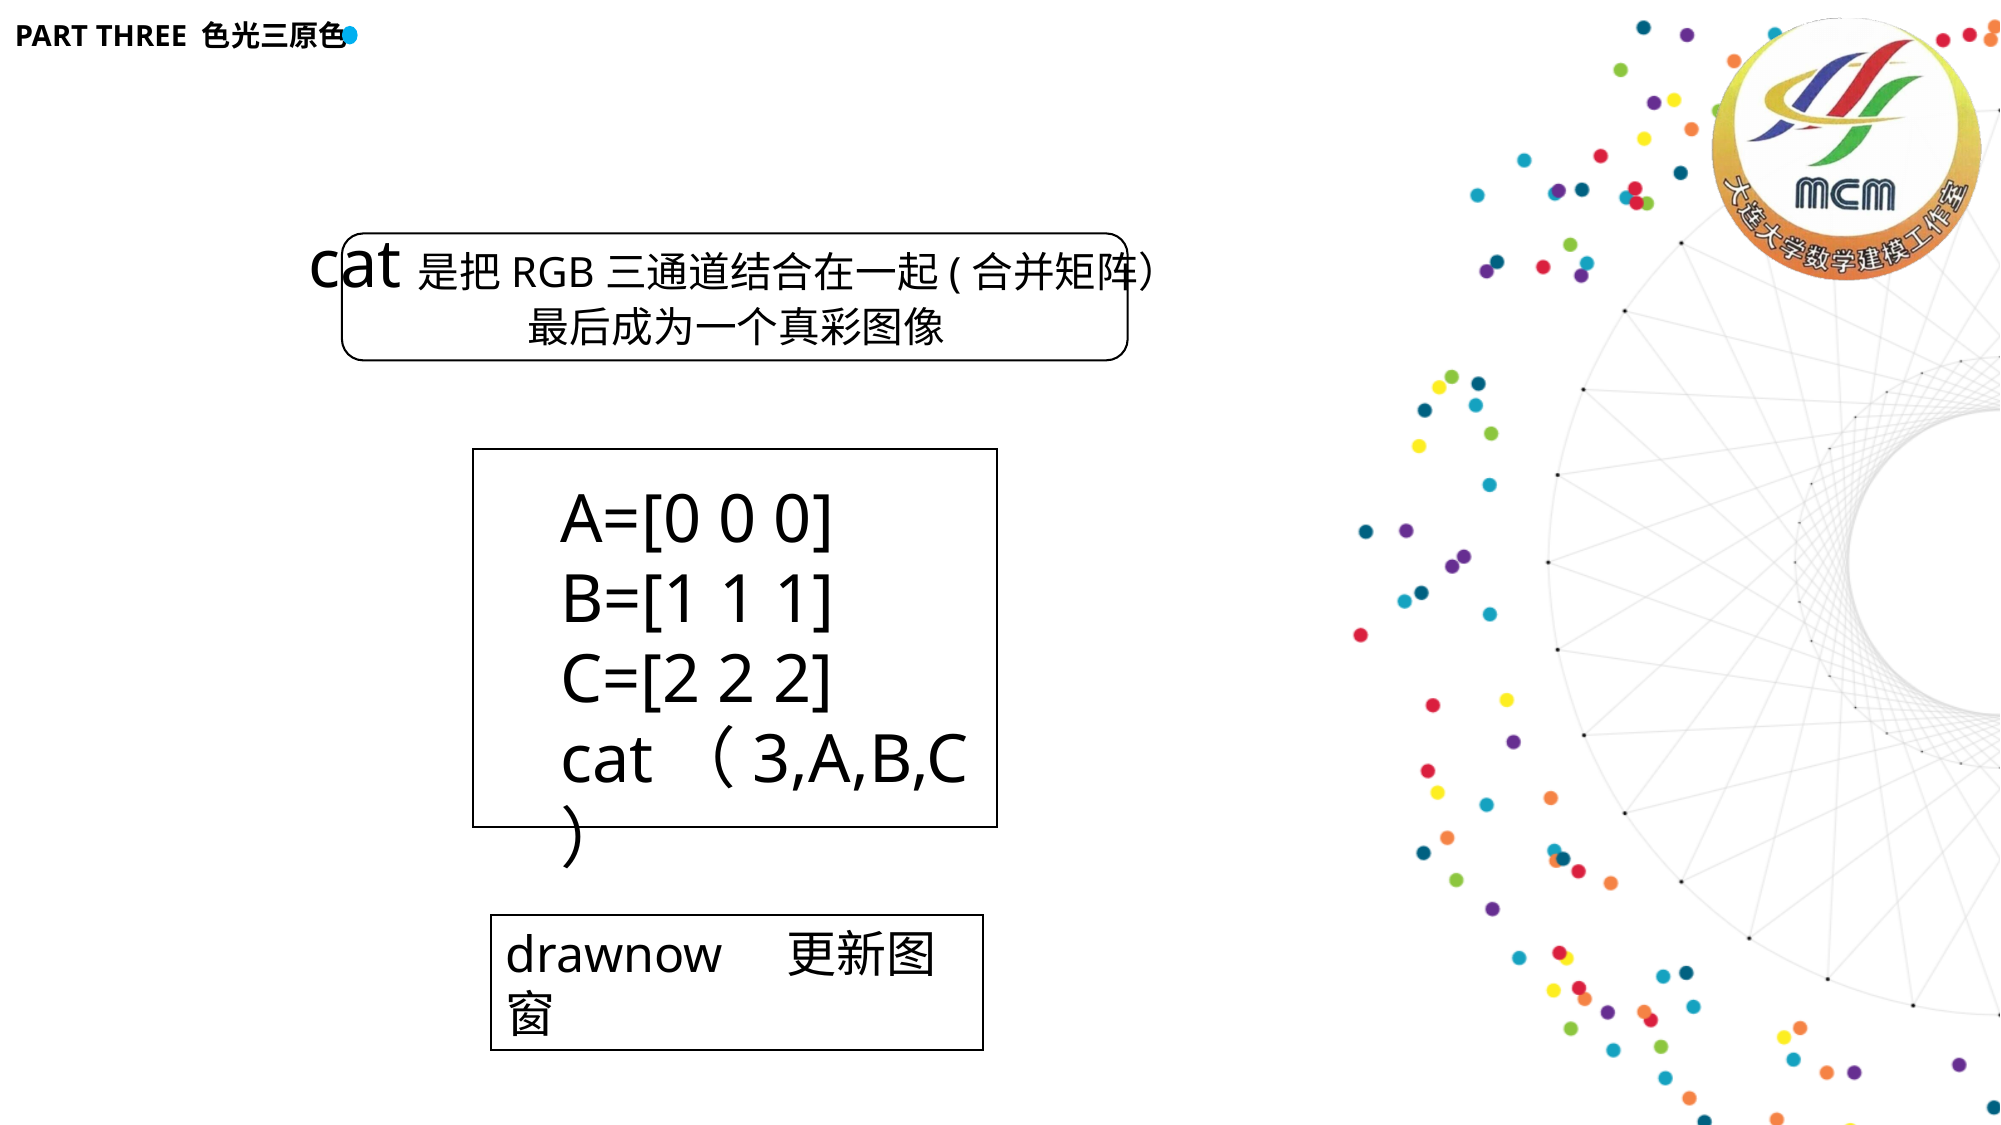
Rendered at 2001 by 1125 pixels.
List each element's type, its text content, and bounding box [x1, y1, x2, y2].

text_box PART THREE 色光三原色 [0, 9, 364, 60]
text_box [340, 24, 359, 46]
text_box [472, 448, 998, 828]
text_box A=[0 0 0] B=[1 1 1] C=[2 2 2] cat（3,A,B,C） [545, 468, 997, 884]
text_box [340, 232, 1129, 362]
text_box cat是把RGB三通道结合在一起(合并矩阵） 最后成为一个真彩图像 [235, 213, 1238, 359]
text_box drawnow 更新图窗 [490, 914, 984, 1051]
picture [1269, 0, 2000, 1125]
